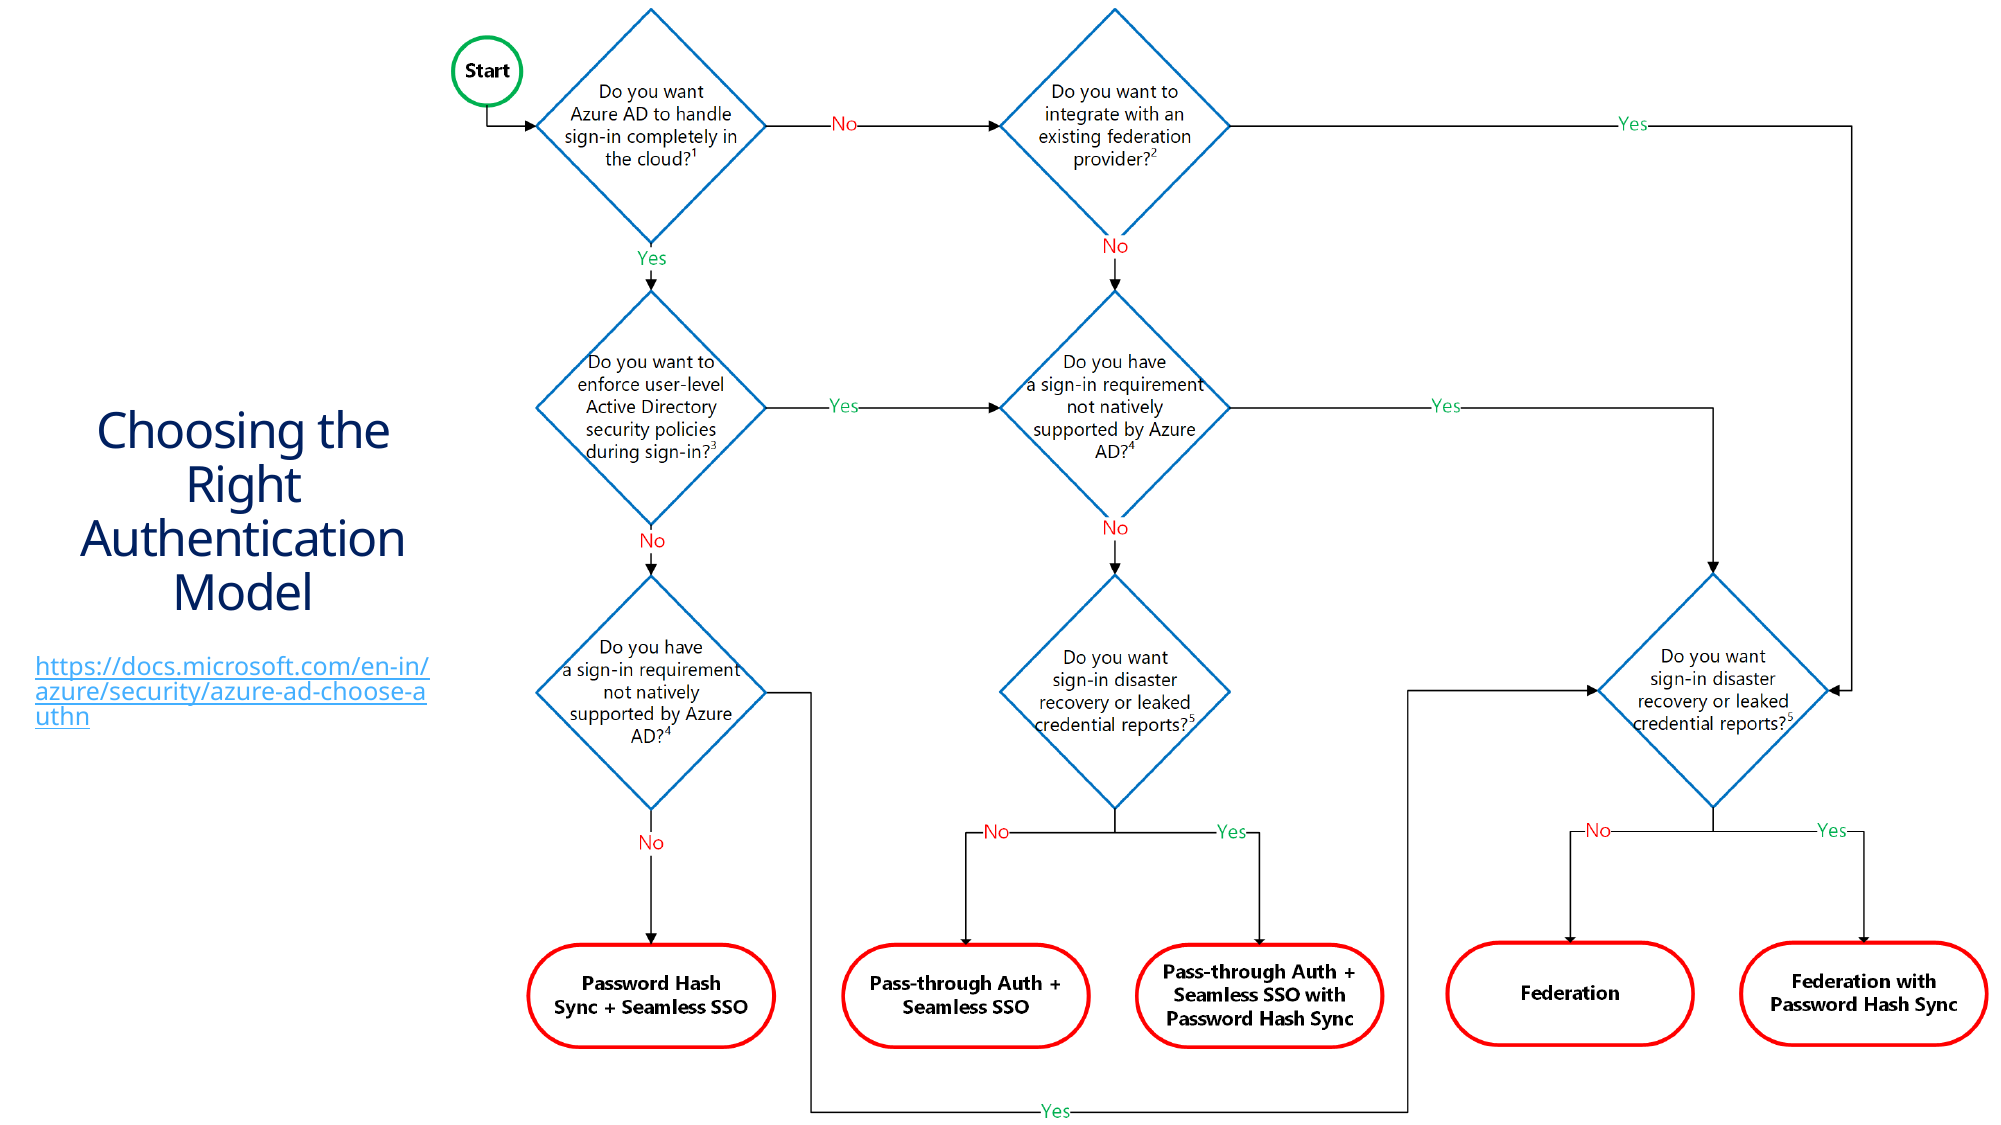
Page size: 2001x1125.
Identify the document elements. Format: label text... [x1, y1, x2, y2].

text_box https://docs.microsoft.com/en-in/azure/security/azure-ad-choose-authn [20, 643, 450, 693]
picture [450, 6, 1989, 1125]
list Choosing the Right Authentication Model [35, 405, 450, 599]
